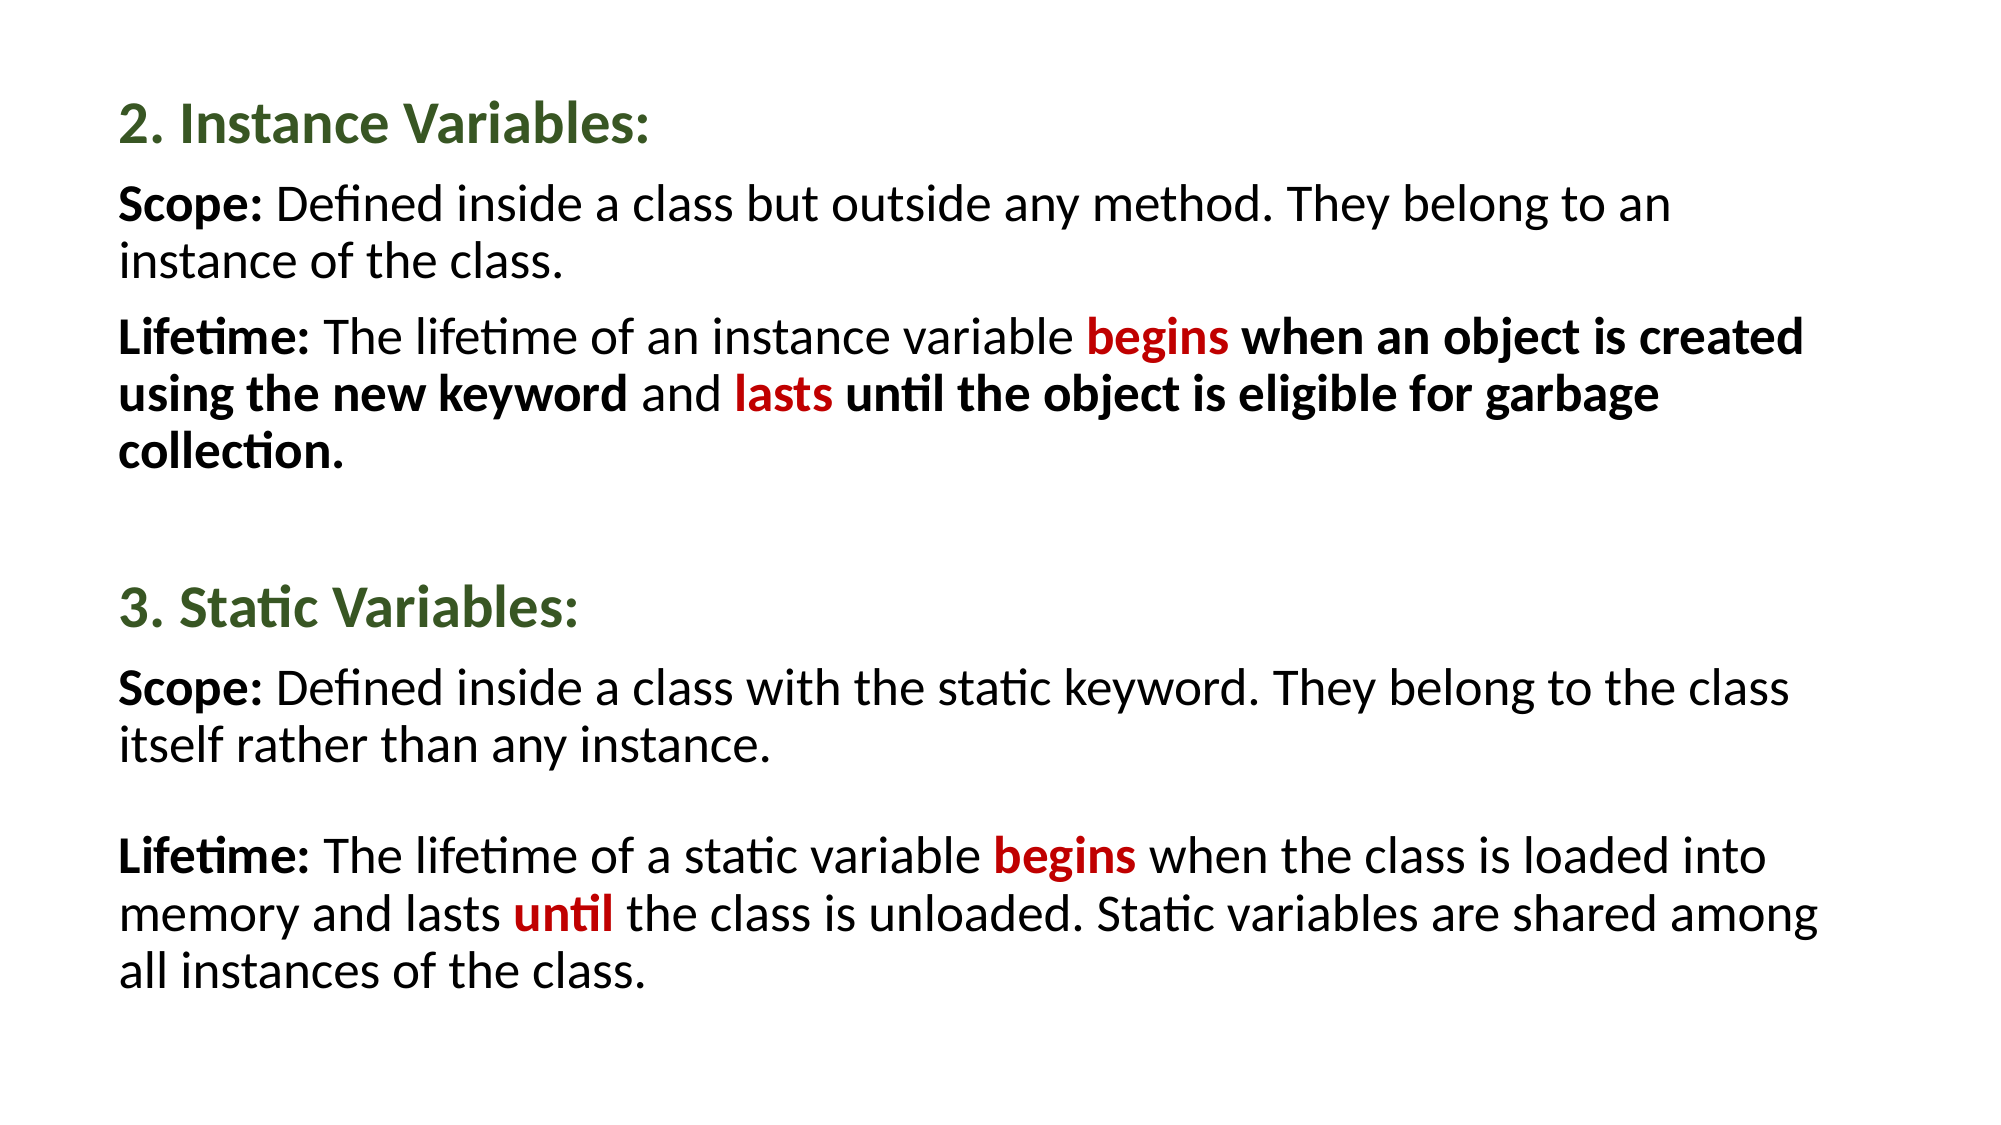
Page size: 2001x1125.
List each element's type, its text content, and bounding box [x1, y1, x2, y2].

list 2. Instance Variables: Scope: Defined inside a class but outside any method. They belong to an instance of the class. Lifetime: The lifetime of an instance variable begins when an object is created using the new keyword and lasts until the object is eligible for garbage collection. 3. Static Variables: Scope: Defined inside a class with the static keyword. They belong to the class itself rather than any instance. Lifetime: The lifetime of a static variable begins when the class is loaded into memory and lasts until the class is unloaded. Static variables are shared among all instances of the class. [103, 83, 1876, 1010]
